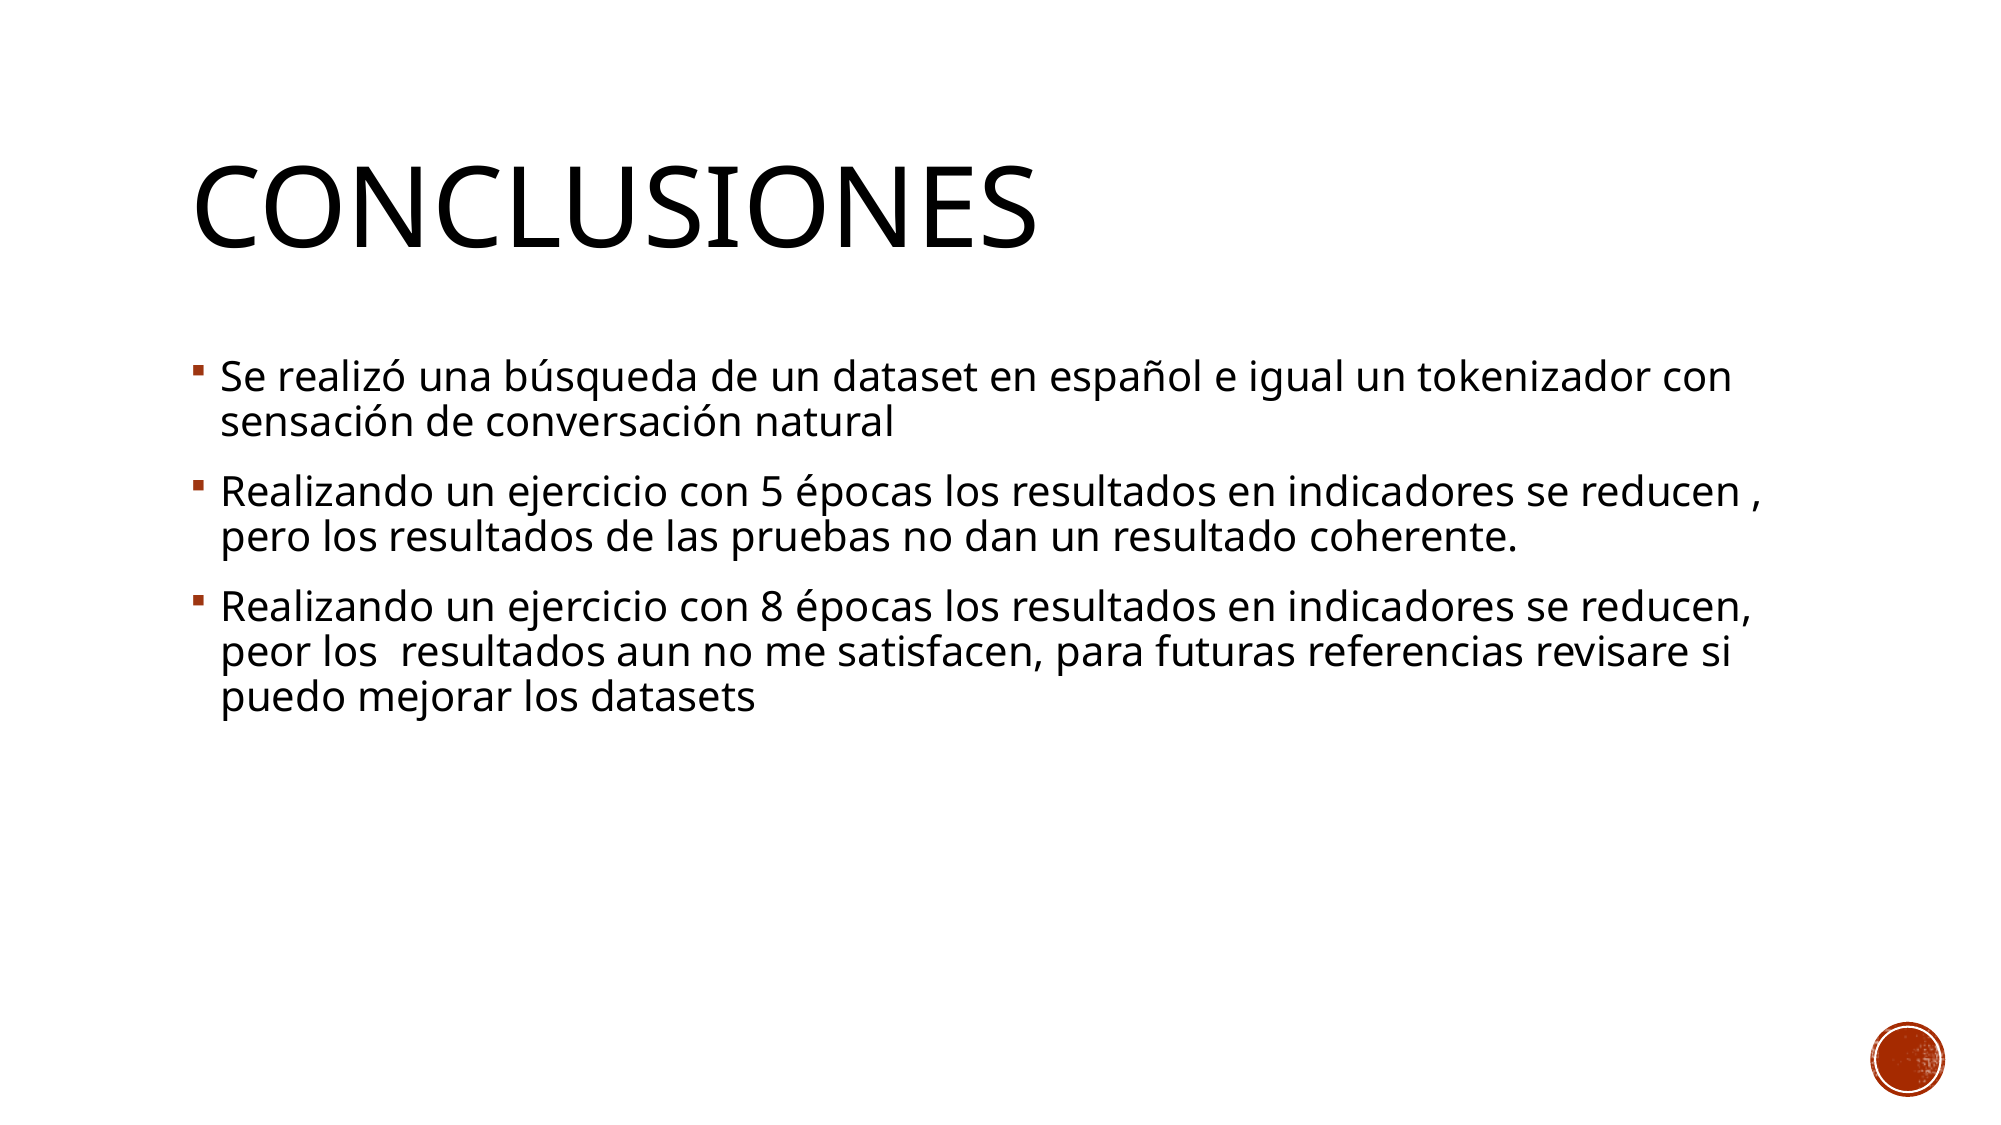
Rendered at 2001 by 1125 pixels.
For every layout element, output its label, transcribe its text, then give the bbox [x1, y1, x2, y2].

list Se realizó una búsqueda de un dataset en español e igual un tokenizador con sensación de conversación natural Realizando un ejercicio con 5 épocas los resultados en indicadores se reducen , pero los resultados de las pruebas no dan un resultado coherente. Realizando un ejercicio con 8 épocas los resultados en indicadores se reducen, peor los resultados aun no me satisfacen, para futuras referencias revisare si puedo mejorar los datasets [175, 348, 1826, 1013]
title CONCLUSIONES [175, 79, 1826, 344]
